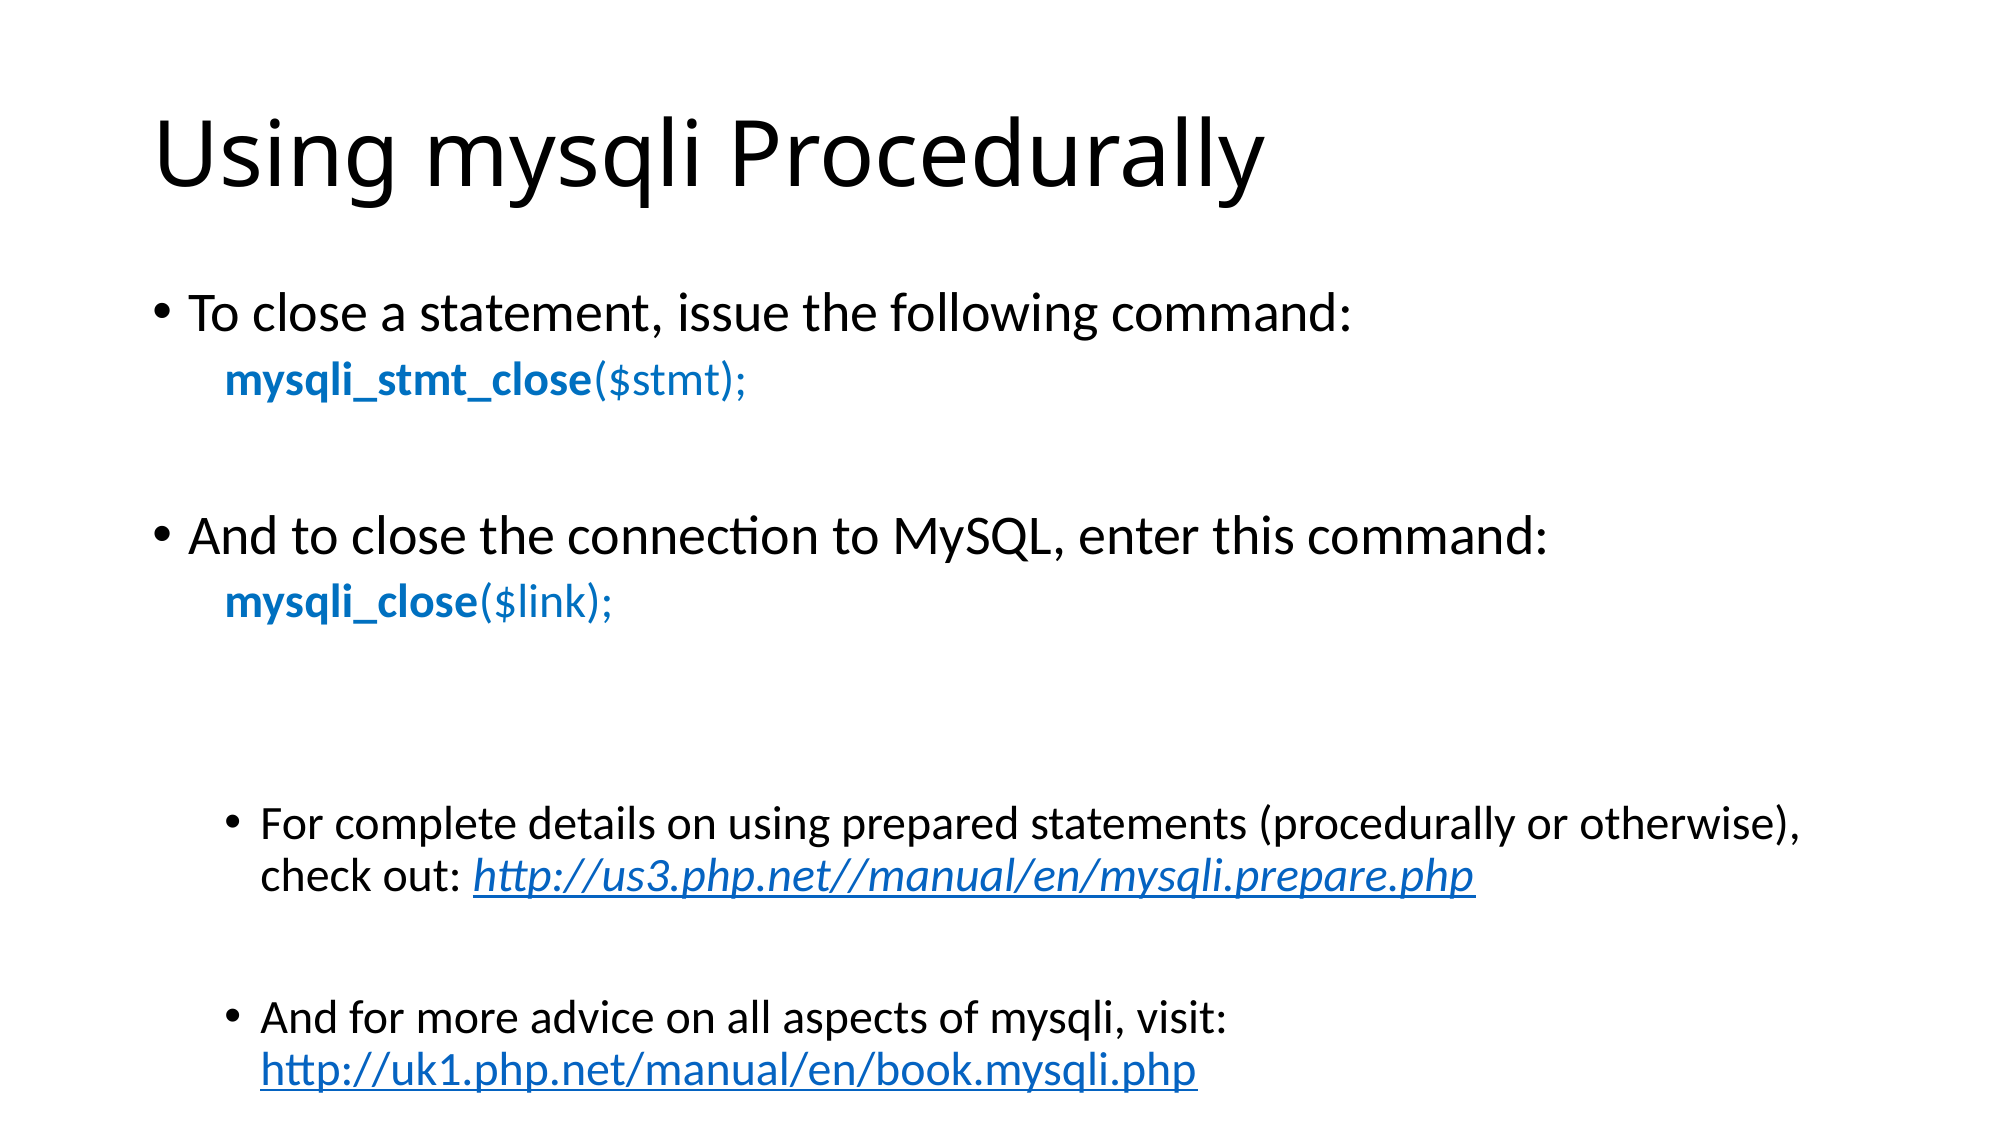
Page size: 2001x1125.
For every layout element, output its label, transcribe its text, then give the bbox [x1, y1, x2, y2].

list To close a statement, issue the following command: mysqli_stmt_close($stmt); And to close the connection to MySQL, enter this command: mysqli_close($link); For complete details on using prepared statements (procedurally or otherwise), check out: http://us3.php.net//manual/en/mysqli.prepare.php And for more advice on all aspects of mysqli, visit: http://uk1.php.net/manual/en/book.mysqli.php [137, 276, 1863, 1106]
title Using mysqli Procedurally [137, 48, 1863, 266]
